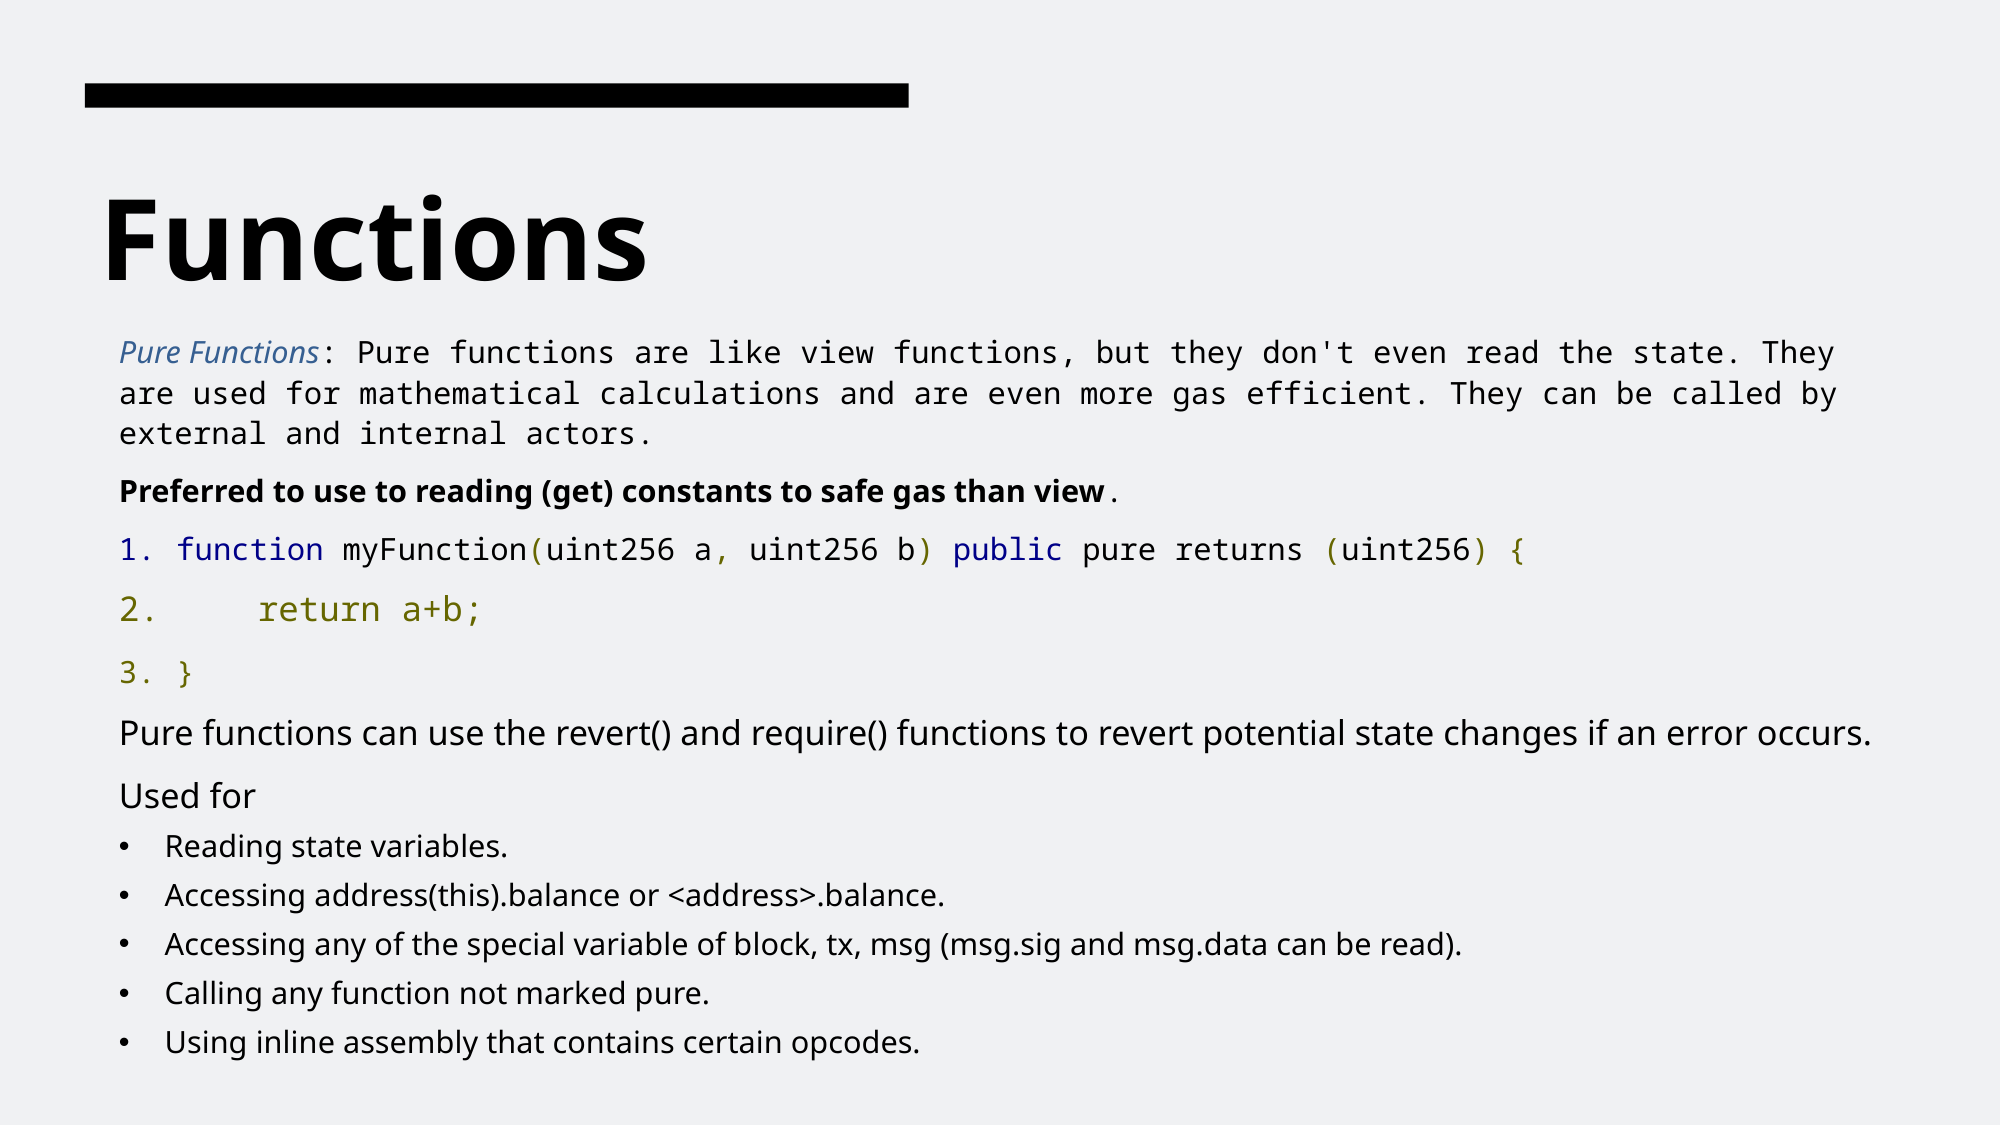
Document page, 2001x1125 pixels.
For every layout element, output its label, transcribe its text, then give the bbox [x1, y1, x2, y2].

list Pure Functions: Pure functions are like view functions, but they don't even read the state. They are used for mathematical calculations and are even more gas efficient. They can be called by external and internal actors. Preferred to use to reading (get) constants to safe gas than view. function myFunction(uint256 a, uint256 b) public pure returns (uint256) { return a+b; } Pure functions can use the revert() and require() functions to revert potential state changes if an error occurs. Used for Reading state variables. Accessing address(this).balance or <address>.balance. Accessing any of the special variable of block, tx, msg (msg.sig and msg.data can be read). Calling any function not marked pure. Using inline assembly that contains certain opcodes. [103, 322, 1917, 1073]
title Functions [84, 160, 1858, 323]
